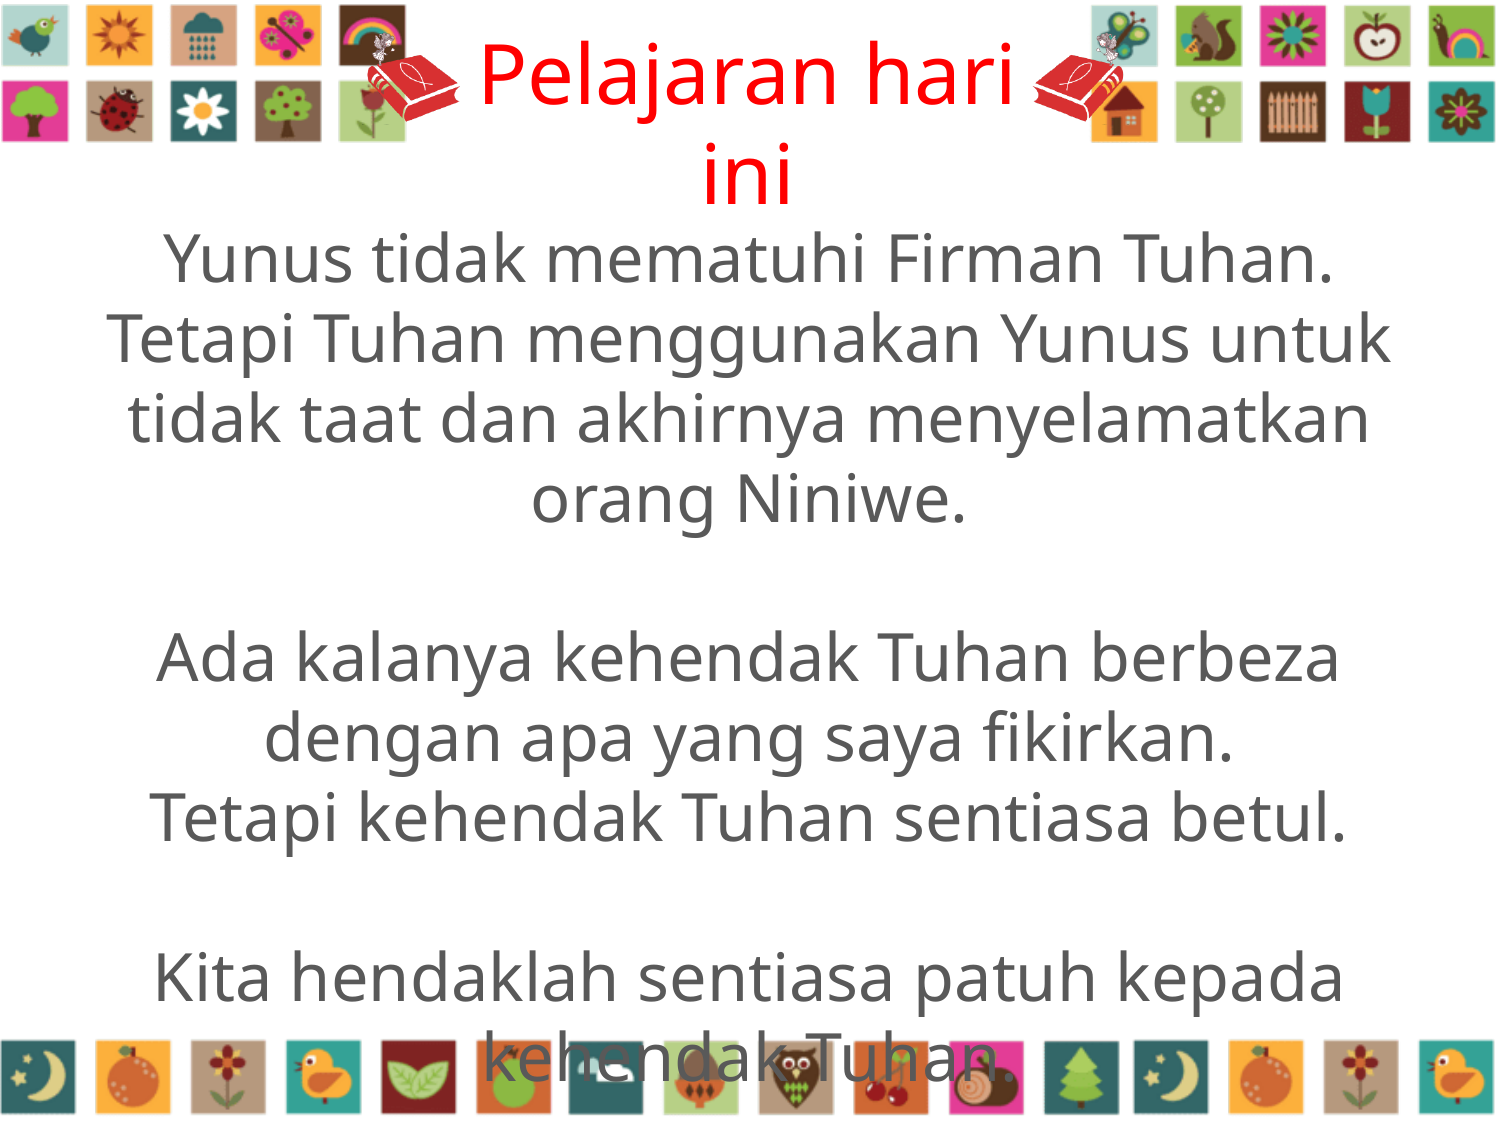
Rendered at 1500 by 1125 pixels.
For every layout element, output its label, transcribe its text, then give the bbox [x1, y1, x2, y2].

text_box Yunus tidak mematuhi Firman Tuhan. Tetapi Tuhan menggunakan Yunus untuk tidak taat dan akhirnya menyelamatkan orang Niniwe. Ada kalanya kehendak Tuhan berbeza dengan apa yang saya fikirkan. Tetapi kehendak Tuhan sentiasa betul. Kita hendaklah sentiasa patuh kepada kehendak Tuhan. [76, 208, 1424, 1027]
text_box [0, 1028, 1500, 1118]
text_box Pelajaran hari ini [414, 13, 1080, 208]
picture [0, 3, 492, 150]
picture [1001, 3, 1500, 150]
